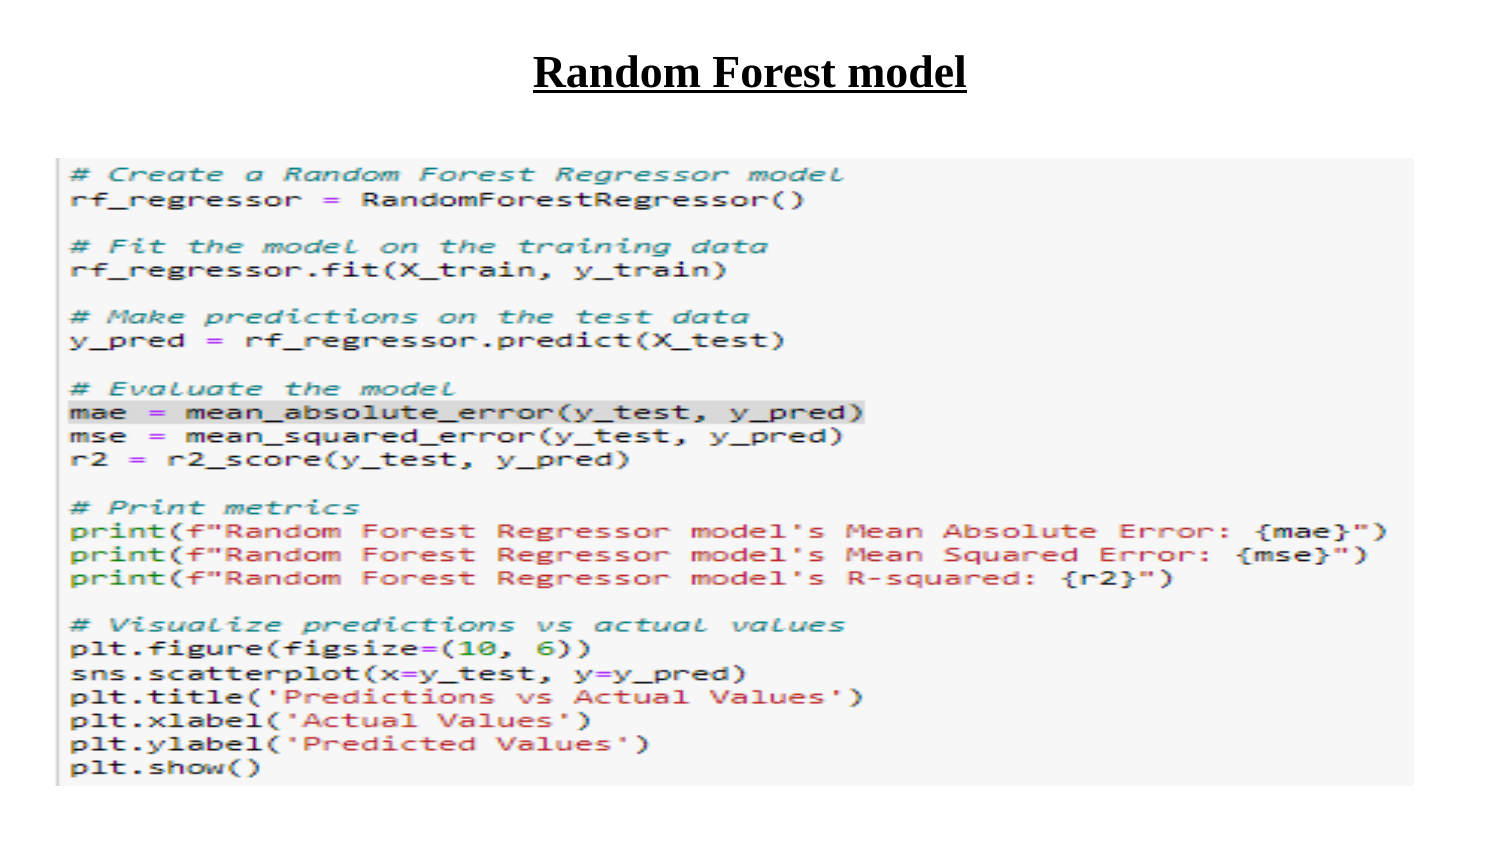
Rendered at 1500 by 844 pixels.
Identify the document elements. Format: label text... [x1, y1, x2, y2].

picture [50, 158, 1414, 786]
title Random Forest model [51, 26, 1449, 129]
